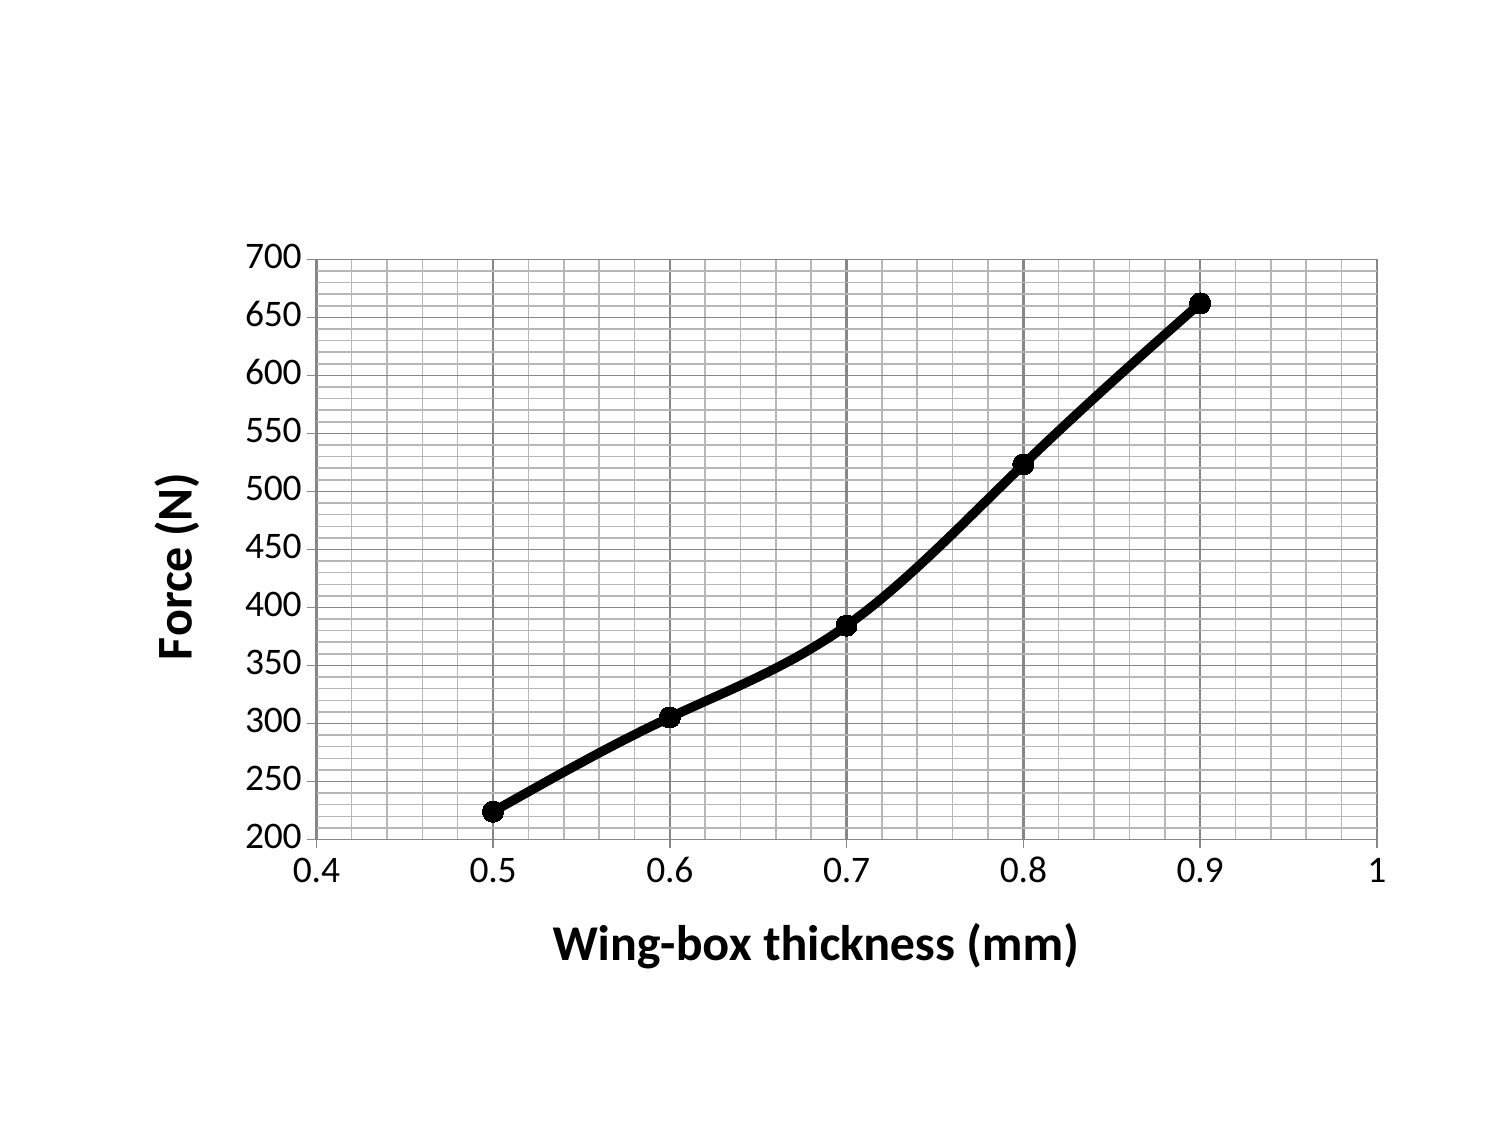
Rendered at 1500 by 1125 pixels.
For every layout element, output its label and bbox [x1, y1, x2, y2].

chart [112, 224, 1413, 1013]
